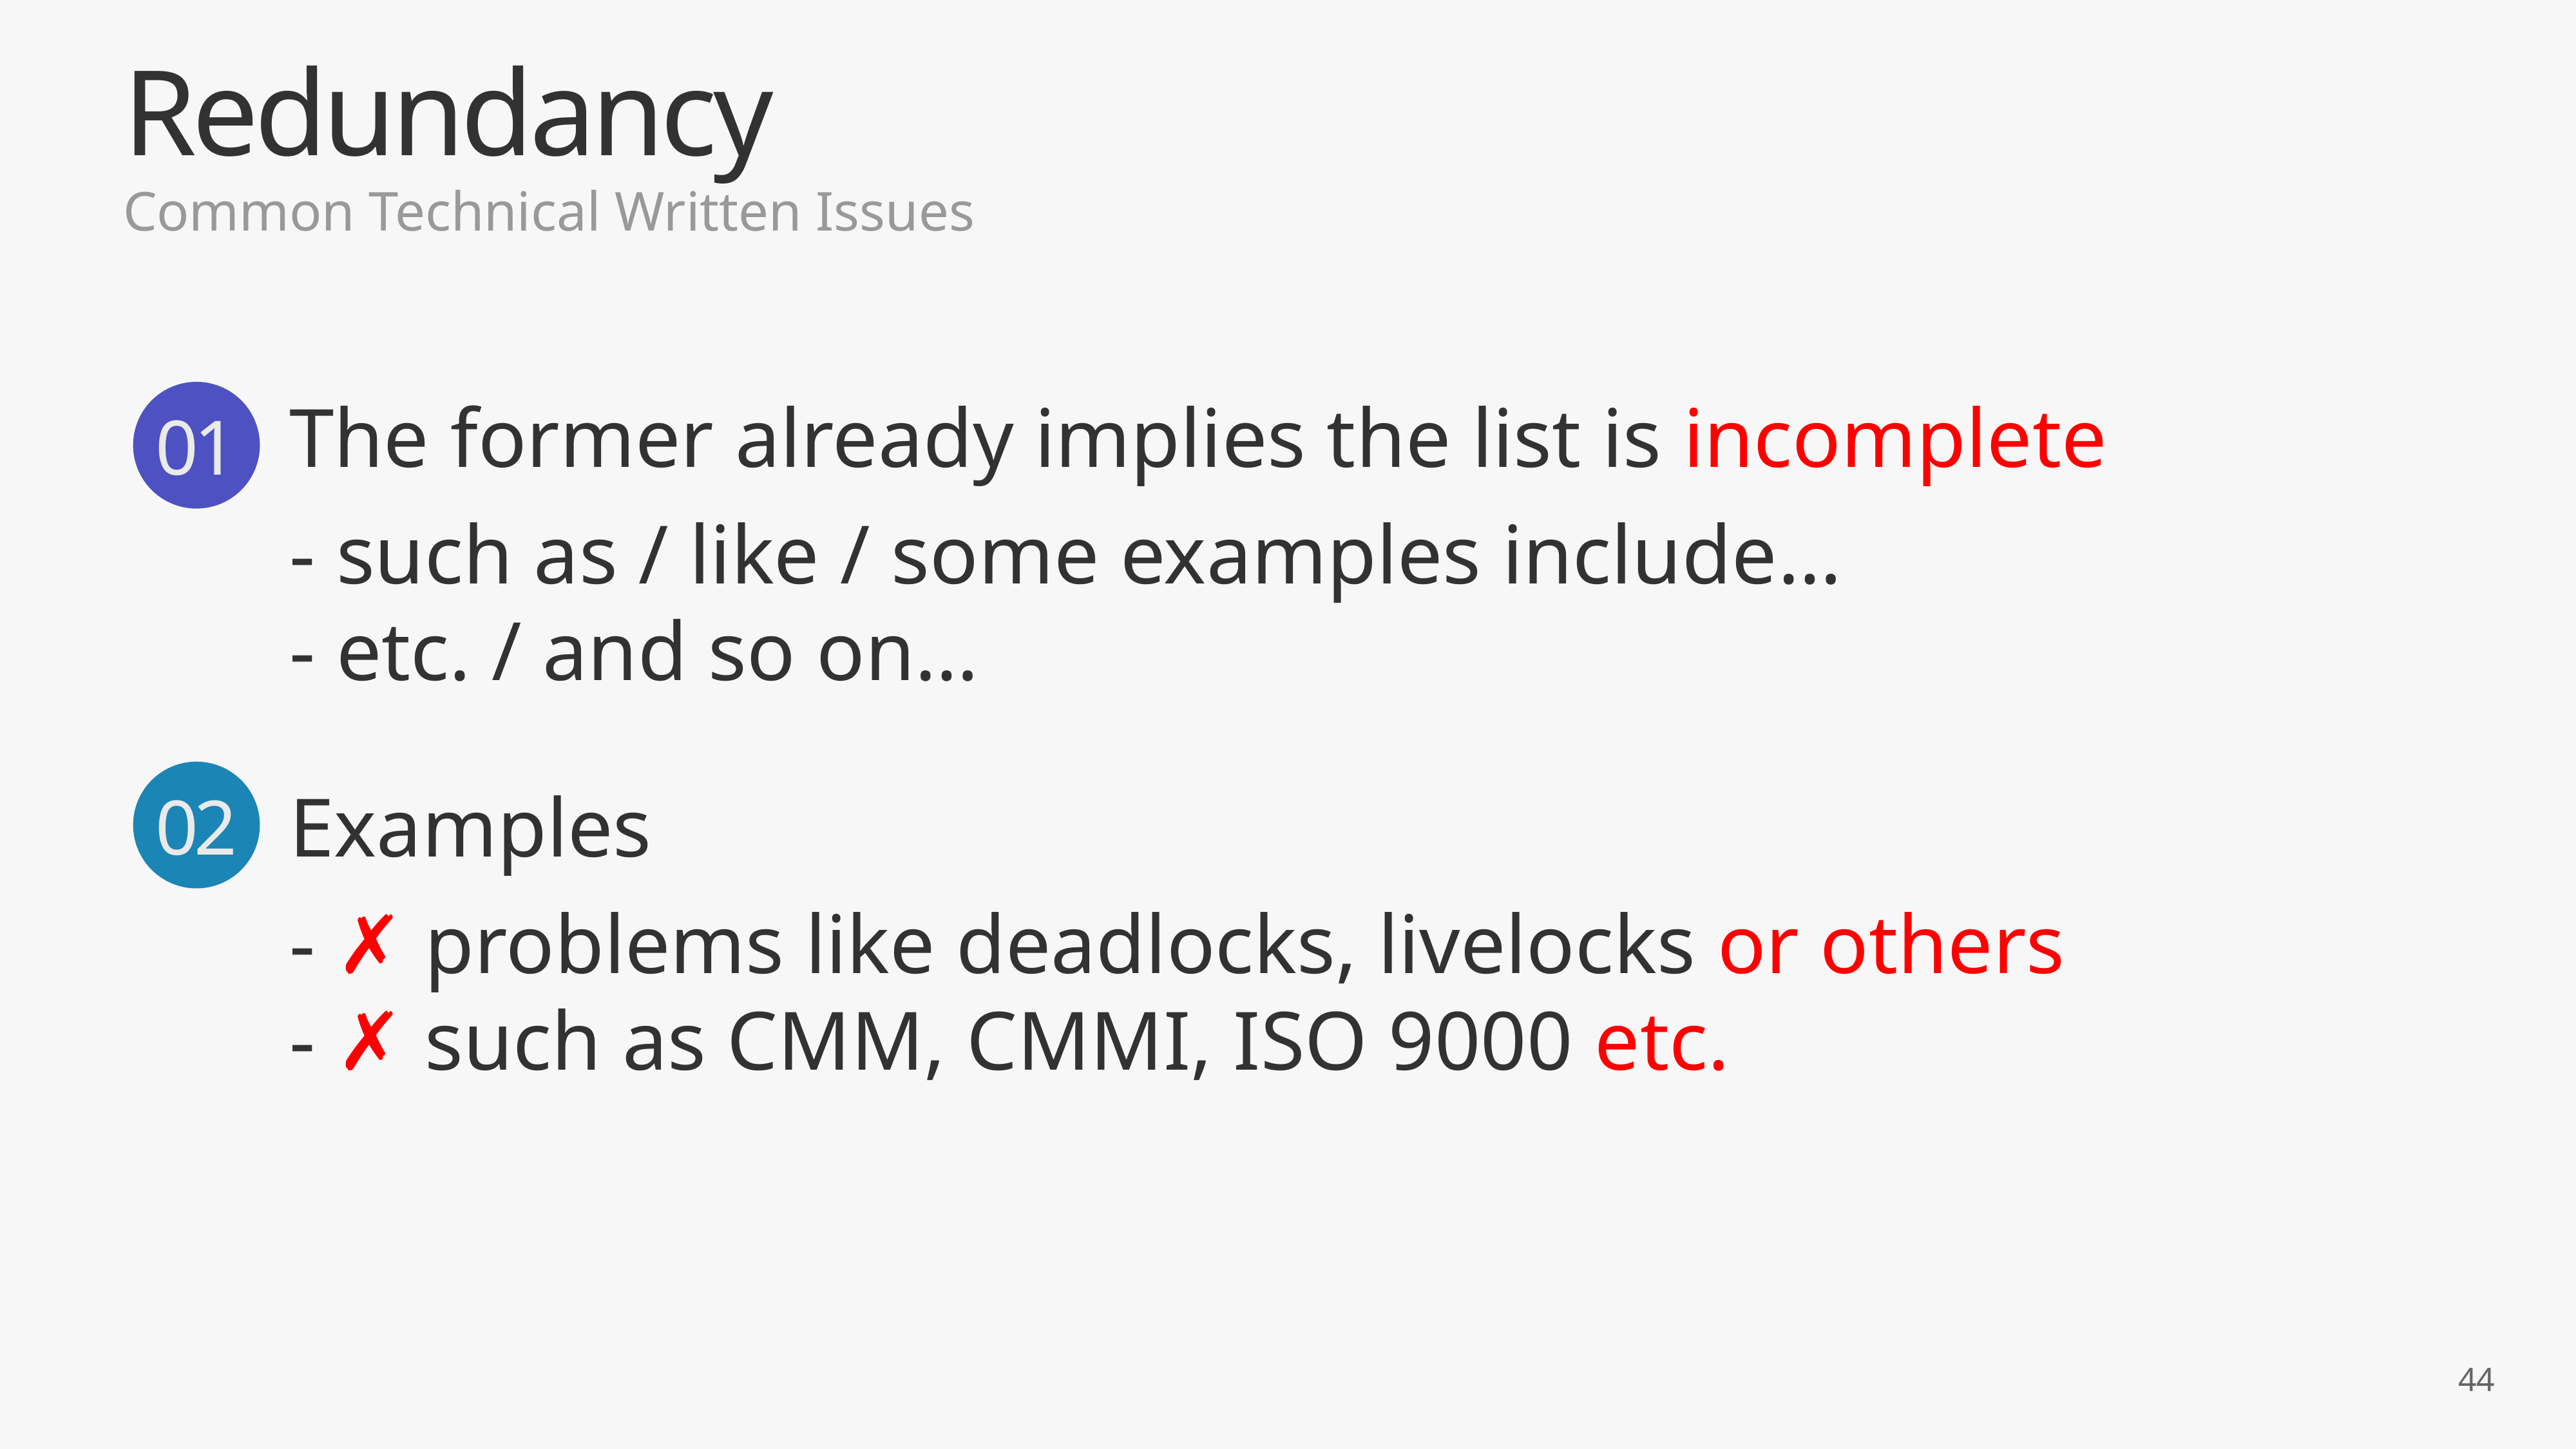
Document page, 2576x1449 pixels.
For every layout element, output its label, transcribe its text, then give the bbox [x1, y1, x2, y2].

text_box 01 [133, 381, 260, 509]
text_box The former already implies the list is incomplete [280, 381, 2466, 488]
text_box - ✗ problems like deadlocks, livelocks or others - ✗ such as CMM, CMMI, ISO 9000 etc. [280, 888, 2445, 1092]
text_box 44 [1925, 1342, 2505, 1419]
list Common Technical Written Issues [113, 179, 2466, 238]
text_box 02 [133, 761, 260, 889]
text_box - such as / like / some examples include… - etc. / and so on… [280, 498, 2396, 701]
list Redundancy [113, 43, 2466, 179]
text_box Examples [280, 771, 2466, 878]
